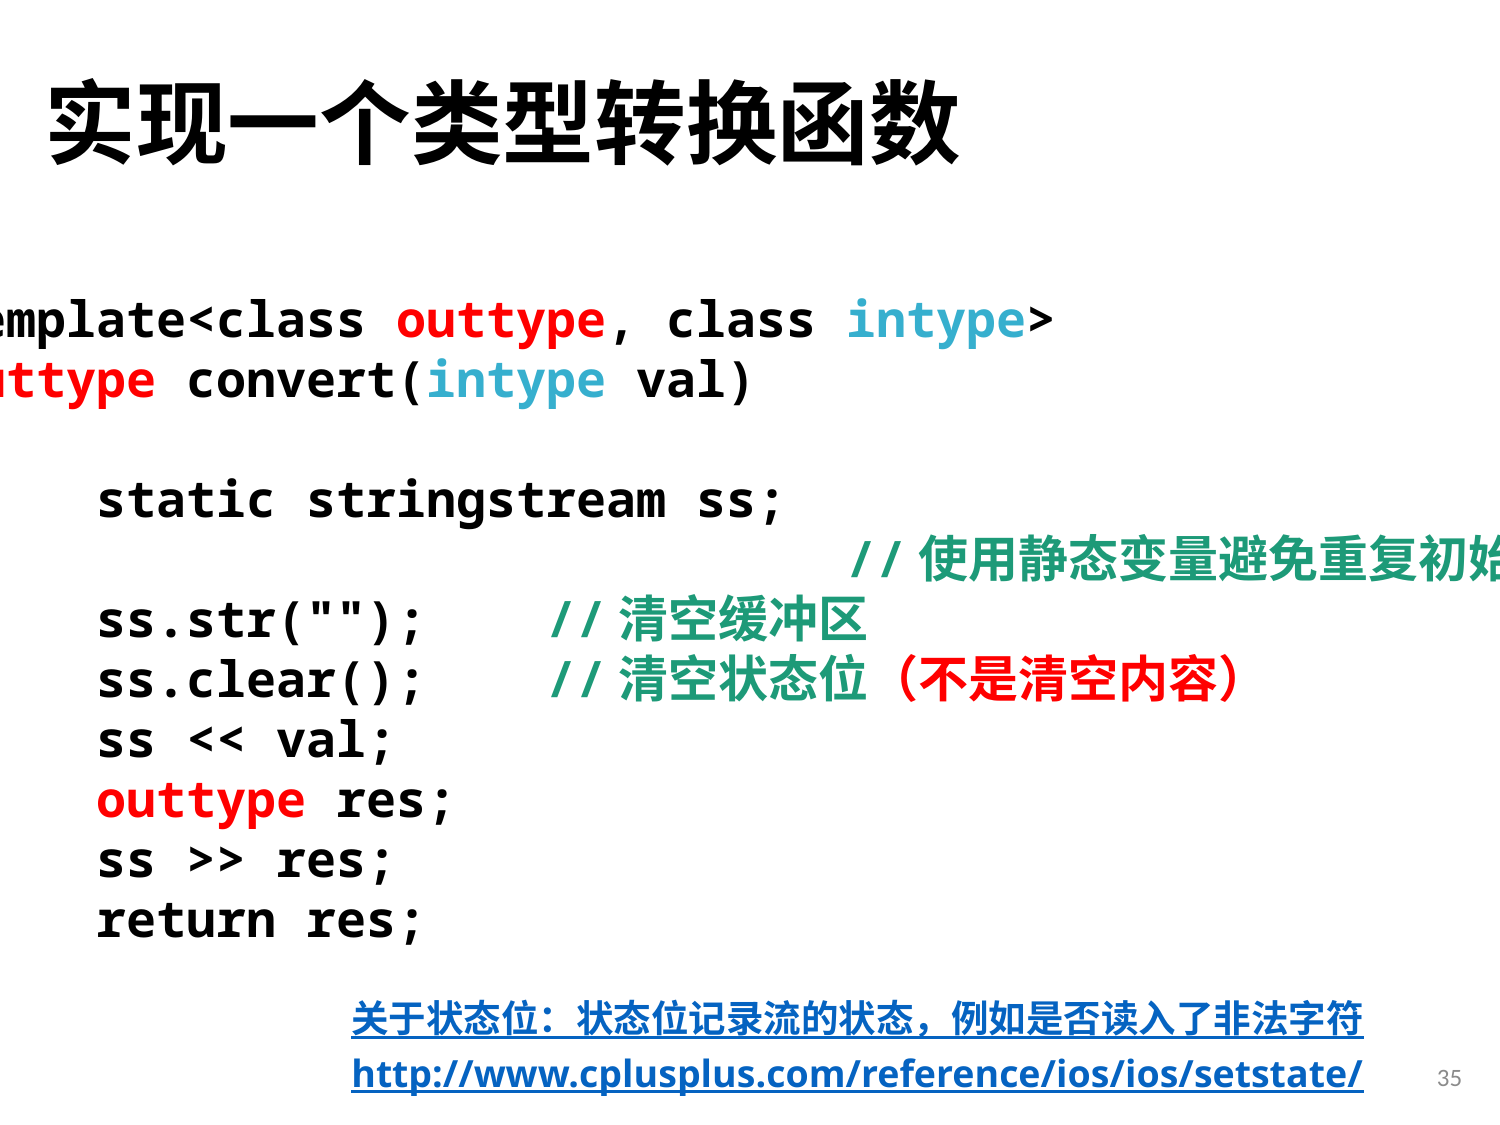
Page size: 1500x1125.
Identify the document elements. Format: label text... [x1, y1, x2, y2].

text_box template<class outtype, class intype> outtype convert(intype val) { static stringstream ss; //使用静态变量避免重复初始化 ss.str(""); //清空缓冲区 ss.clear(); //清空状态位（不是清空内容） ss << val; outtype res; ss >> res; return res; } [0, 280, 1500, 1066]
text_box 关于状态位：状态位记录流的状态，例如是否读入了非法字符http://www.cplusplus.com/reference/ios/ios/setstate/ [336, 988, 1388, 1109]
slide_number 35 [1388, 1066, 1478, 1107]
title 实现一个类型转换函数 [29, 19, 1324, 237]
